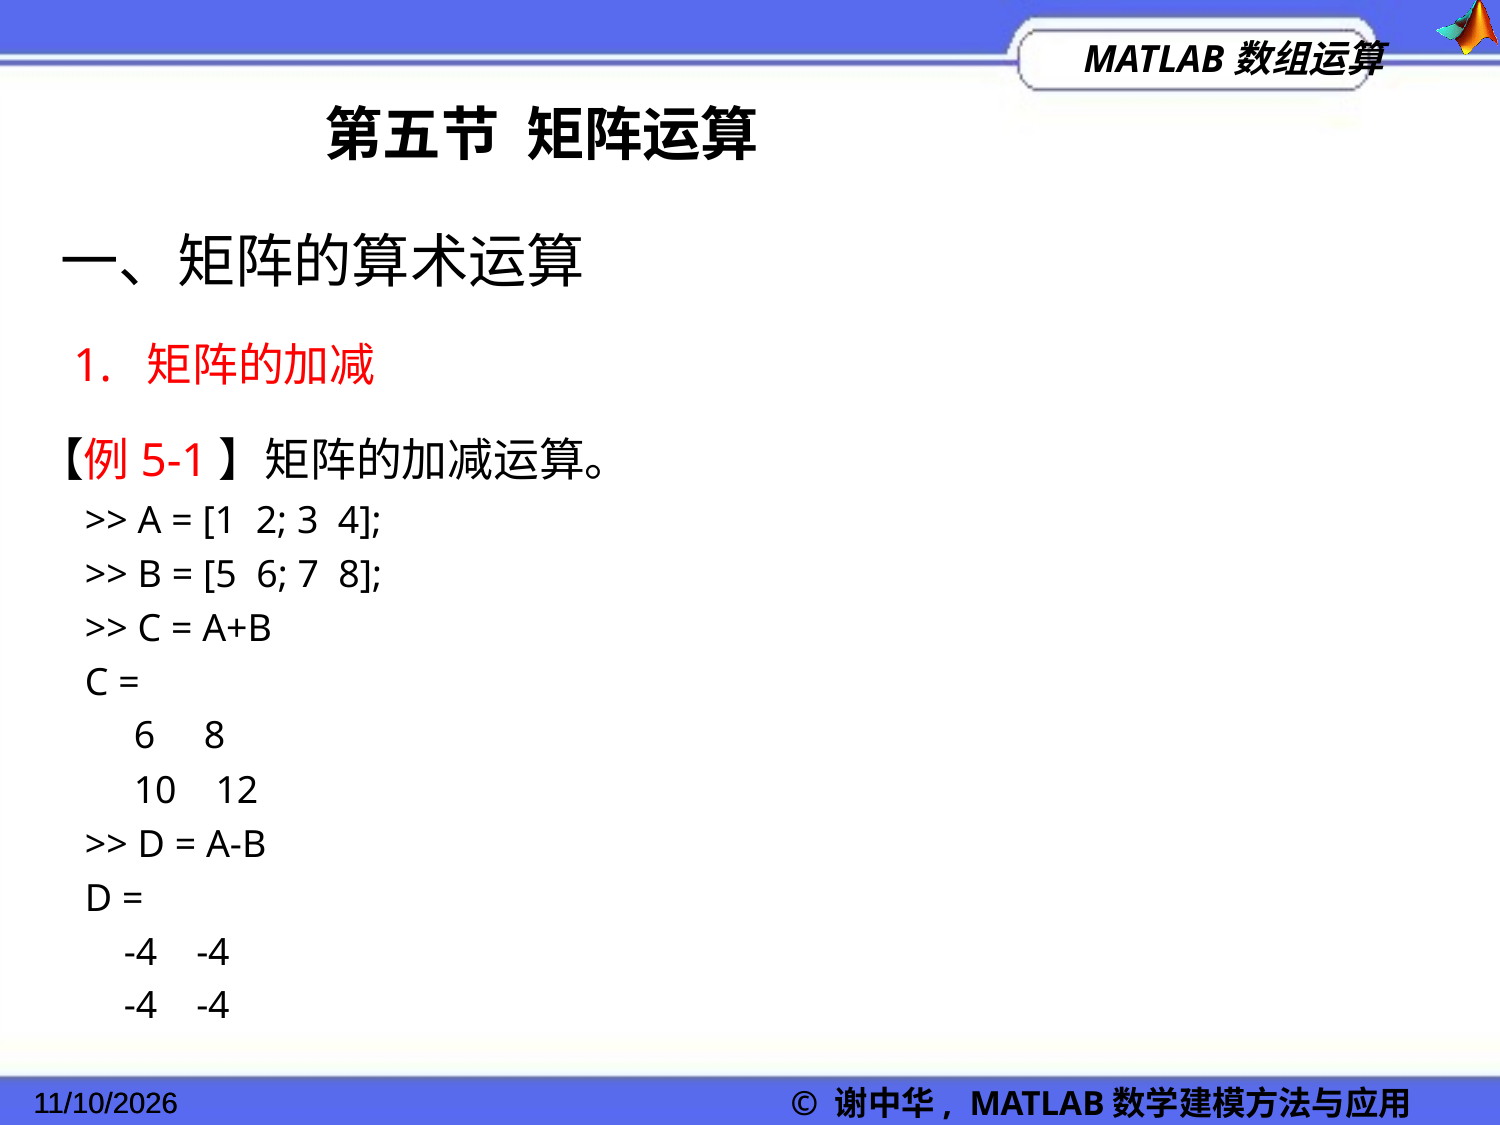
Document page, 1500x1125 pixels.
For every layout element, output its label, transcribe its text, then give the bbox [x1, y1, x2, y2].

text_box 【例5-1】矩阵的加减运算。 [23, 395, 1365, 493]
text_box 一、矩阵的算术运算 [45, 216, 987, 302]
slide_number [17, 1077, 369, 1121]
text_box >> A = [1 2; 3 4]; >> B = [5 6; 7 8]; >> C = A+B C = 6 8 10 12 >> D = A-B D = -4 -4 -4 -4 [70, 479, 975, 1034]
text_box 1. 矩阵的加减 [58, 300, 1364, 395]
text_box 第五节 矩阵运算 [17, 90, 1067, 175]
footer © 谢中华, MATLAB数学建模方法与应用 [790, 1081, 1495, 1122]
picture [0, 0, 1500, 1125]
